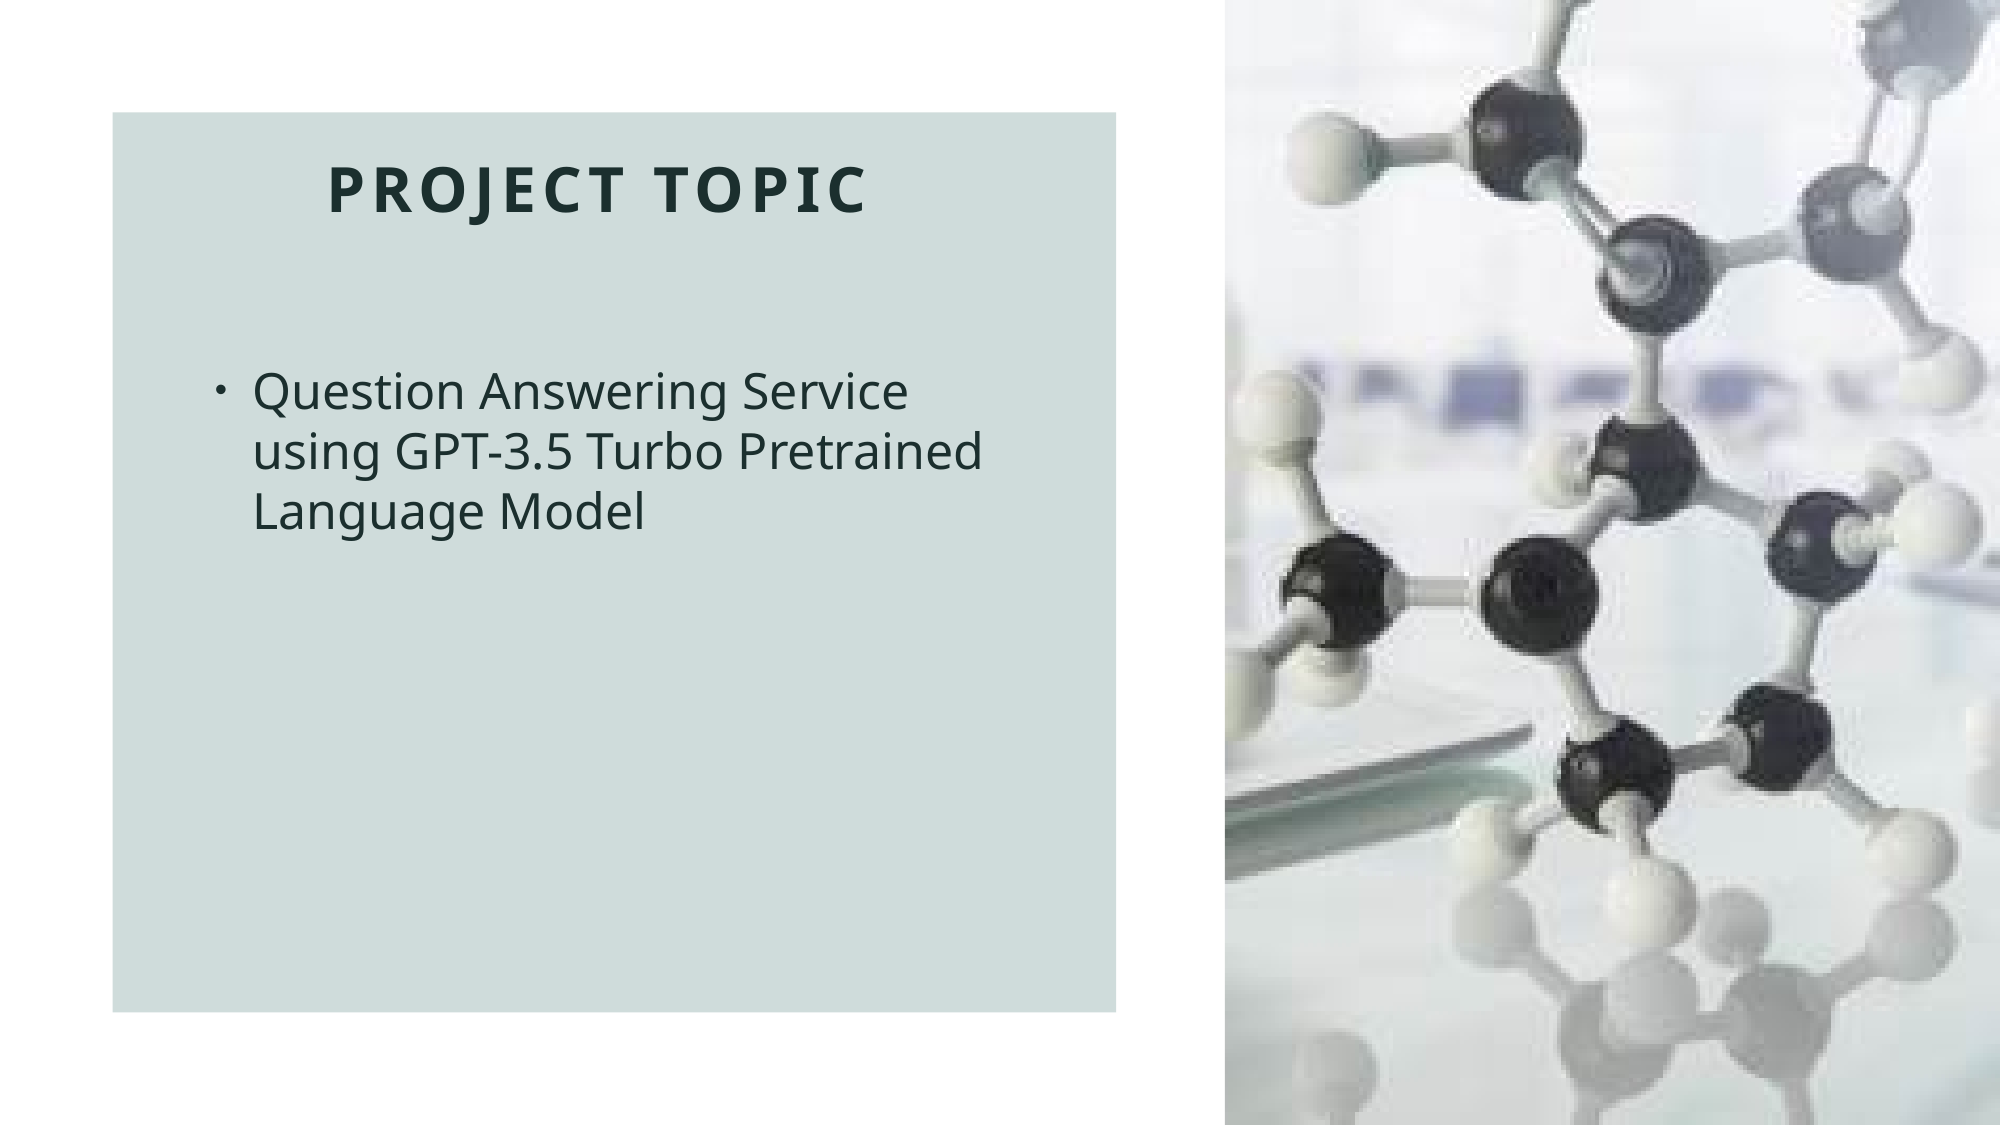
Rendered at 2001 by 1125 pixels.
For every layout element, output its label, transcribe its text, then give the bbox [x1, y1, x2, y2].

text_box [0, 0, 1224, 1125]
title Project Topic [172, 150, 1028, 309]
text_box [111, 111, 1117, 1013]
list Question Answering Service using GPT-3.5 Turbo Pretrained Language Model [199, 352, 1040, 968]
picture [1224, 0, 2000, 1125]
